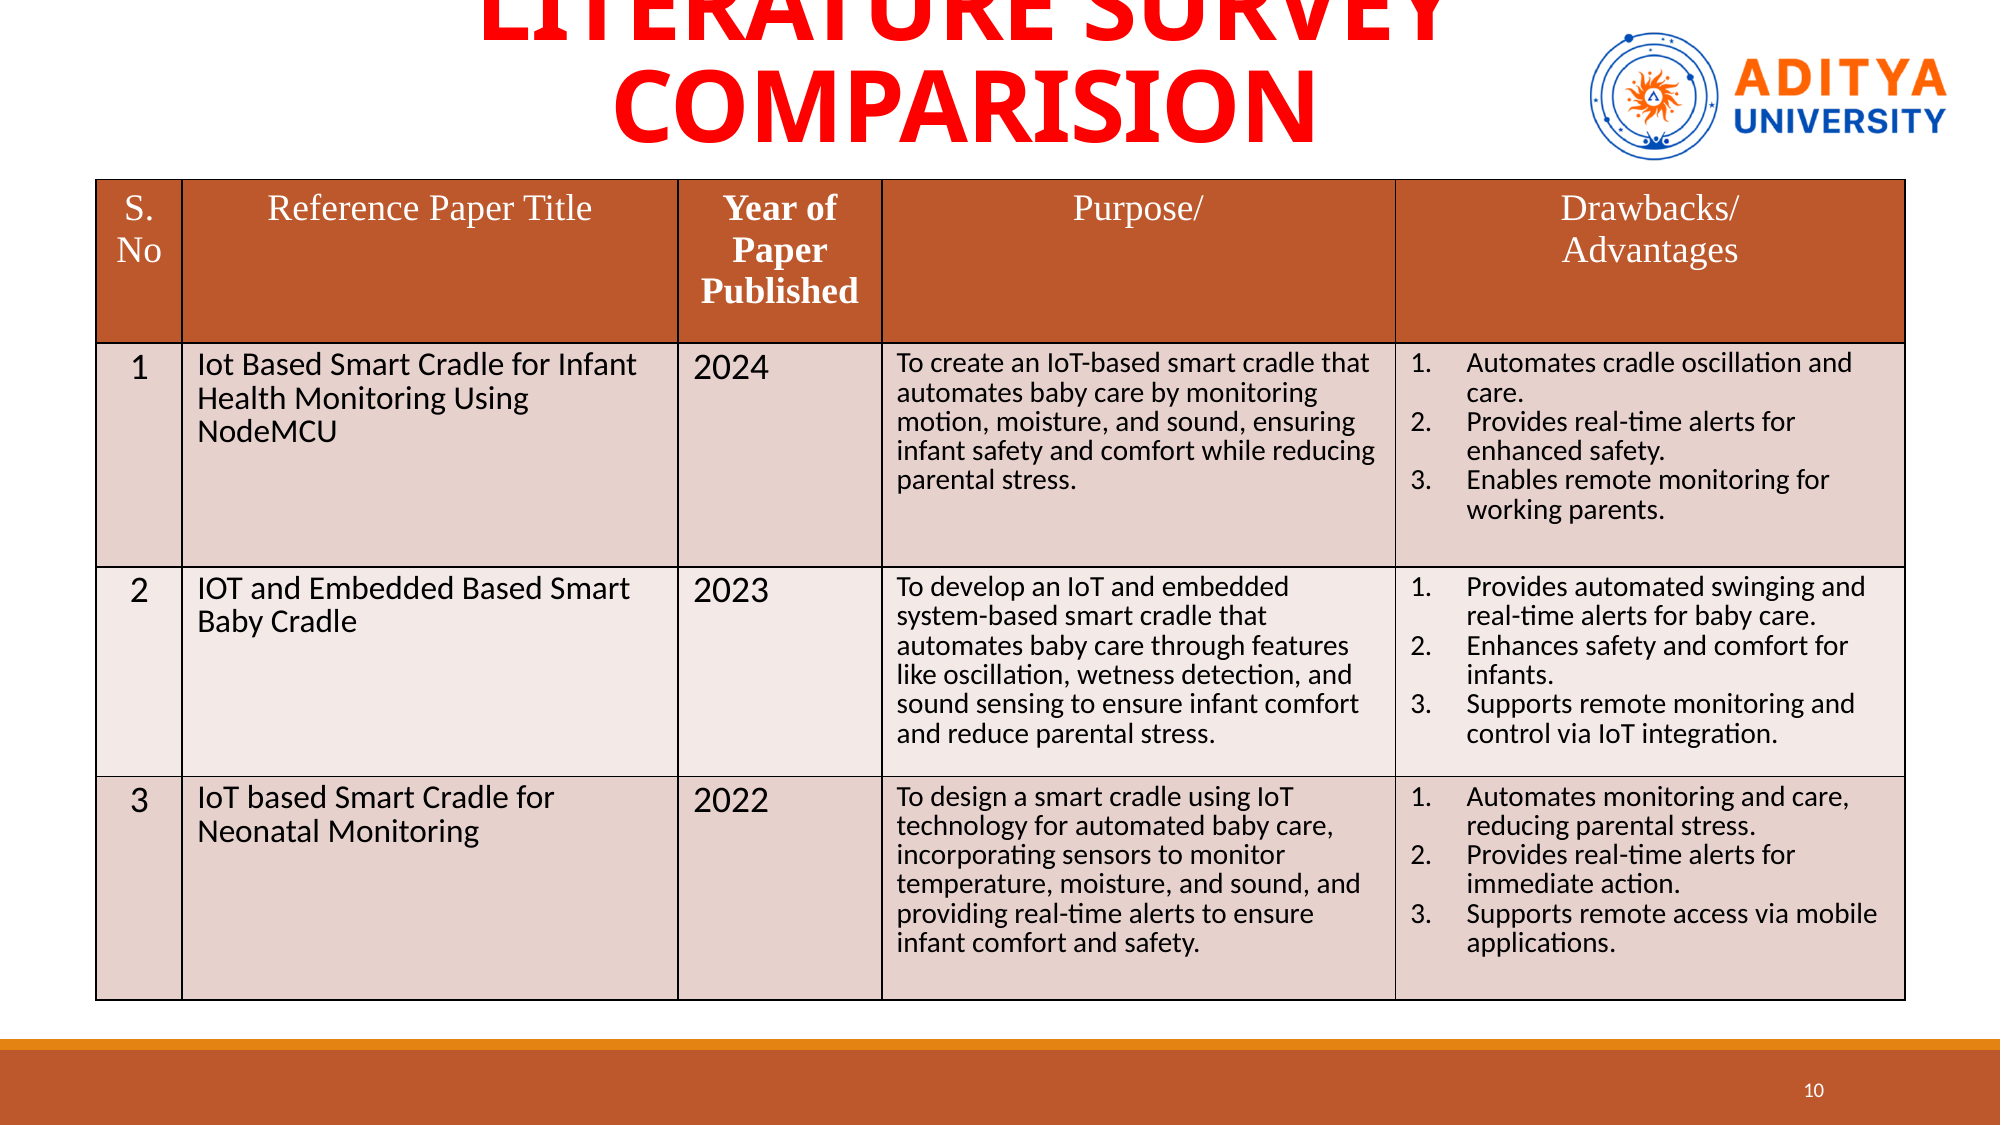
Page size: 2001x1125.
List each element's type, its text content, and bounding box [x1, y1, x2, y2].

table_cell 1 [97, 344, 181, 566]
table_cell To create an IoT-based smart cradle that automates baby care by monitoring motion, moisture, and sound, ensuring infant safety and comfort while reducing parental stress. [883, 344, 1395, 566]
table_cell IOT and Embedded Based Smart Baby Cradle [183, 568, 677, 776]
table_cell 2024 [679, 344, 881, 566]
table_header Year of Paper Published [679, 180, 881, 342]
table_cell To develop an IoT and embedded system-based smart cradle that automates baby care through features like oscillation, wetness detection, and sound sensing to ensure infant comfort and reduce parental stress. [883, 568, 1395, 776]
table_cell 2022 [679, 777, 881, 999]
table_header Drawbacks/ Advantages [1396, 180, 1904, 342]
table_cell 3 [97, 777, 181, 999]
title LITERATURE SURVEY COMPARISION [168, 0, 1482, 171]
table_cell Automates monitoring and care, reducing parental stress. Provides real-time alerts for immediate action. Supports remote access via mobile applications. [1396, 777, 1904, 999]
table_cell Provides automated swinging and real-time alerts for baby care. Enhances safety and comfort for infants. Supports remote monitoring and control via IoT integration. [1396, 568, 1904, 776]
table_cell Iot Based Smart Cradle for Infant Health Monitoring Using NodeMCU [183, 344, 677, 566]
table_cell Automates cradle oscillation and care. Provides real-time alerts for enhanced safety. Enables remote monitoring for working parents. [1396, 344, 1904, 566]
table_cell 2023 [679, 568, 881, 776]
picture [1485, 0, 2000, 248]
table_header Purpose/ [883, 180, 1395, 342]
table_cell IoT based Smart Cradle for Neonatal Monitoring [183, 777, 677, 999]
slide_number 10 [1624, 1059, 1840, 1120]
table_cell 2 [97, 568, 181, 776]
table_header S.No [97, 180, 181, 342]
table_cell To design a smart cradle using IoT technology for automated baby care, incorporating sensors to monitor temperature, moisture, and sound, and providing real-time alerts to ensure infant comfort and safety. [883, 777, 1395, 999]
table_header Reference Paper Title [183, 180, 677, 342]
